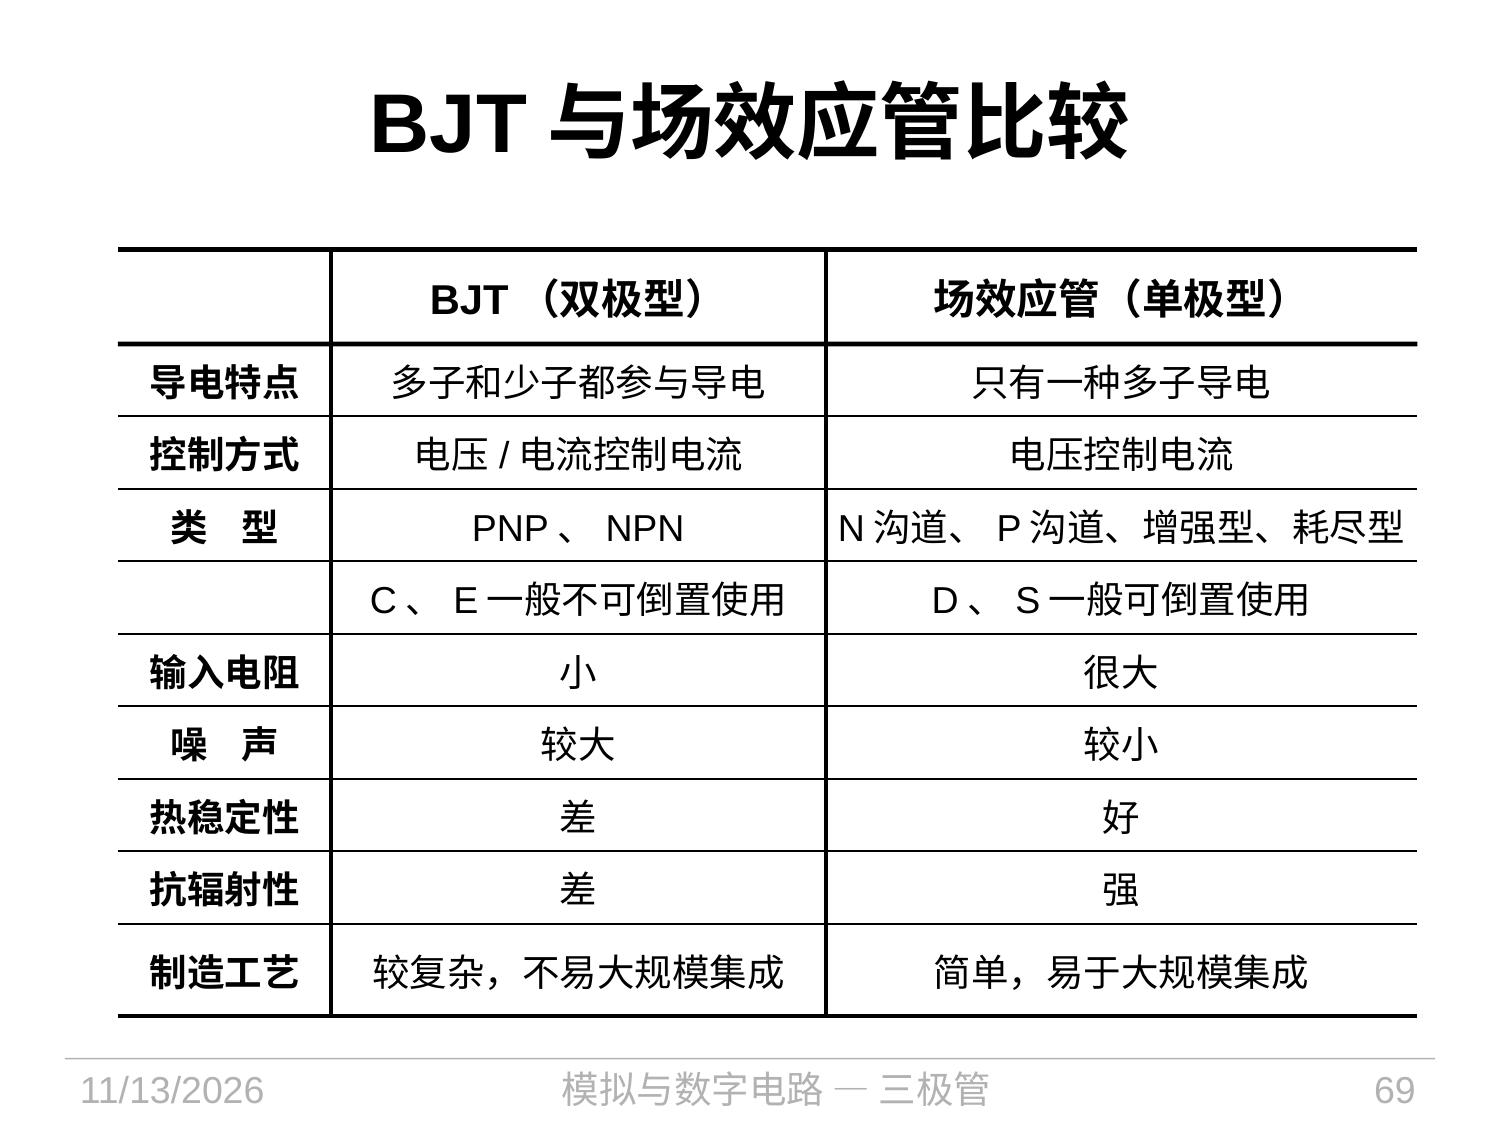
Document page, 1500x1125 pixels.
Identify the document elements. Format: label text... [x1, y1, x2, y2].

title BJT与场效应管比较 [75, 24, 1425, 213]
table_cell 热稳定性 [118, 780, 329, 850]
table_cell 较大 [333, 707, 824, 778]
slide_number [64, 1058, 348, 1125]
table_cell 小 [333, 635, 824, 705]
table_cell 较复杂，不易大规模集成 [333, 925, 824, 1014]
table_cell 强 [828, 852, 1417, 923]
table_cell 制造工艺 [118, 925, 329, 1014]
table_cell 电压/电流控制电流 [333, 417, 824, 488]
table_cell 输入电阻 [118, 635, 329, 705]
table_cell 电压控制电流 [828, 417, 1417, 488]
table_cell 只有一种多子导电 [828, 345, 1417, 415]
table_header 场效应管（单极型） [828, 252, 1417, 343]
table_cell PNP、NPN [333, 490, 824, 560]
table_cell 类 型 [118, 490, 329, 560]
table_cell C、E一般不可倒置使用 [333, 562, 824, 633]
table_cell 抗辐射性 [118, 852, 329, 923]
table_cell 导电特点 [118, 345, 329, 415]
table_cell 控制方式 [118, 417, 329, 488]
table_cell 差 [333, 852, 824, 923]
table_cell 简单，易于大规模集成 [828, 925, 1417, 1014]
table_cell 噪 声 [118, 707, 329, 778]
table_header BJT（双极型） [333, 252, 824, 343]
table_cell [118, 562, 329, 633]
slide_number 69 [1230, 1058, 1431, 1125]
footer 模拟与数字电路 — 三极管 [373, 1058, 1179, 1125]
table_cell 较小 [828, 707, 1417, 778]
table_cell 差 [333, 780, 824, 850]
table_cell 好 [828, 780, 1417, 850]
table_cell D、S一般可倒置使用 [828, 562, 1417, 633]
table_cell 多子和少子都参与导电 [333, 345, 824, 415]
table_cell N沟道、P沟道、增强型、耗尽型 [828, 490, 1417, 560]
table_cell 很大 [828, 635, 1417, 705]
table_header [118, 252, 329, 343]
